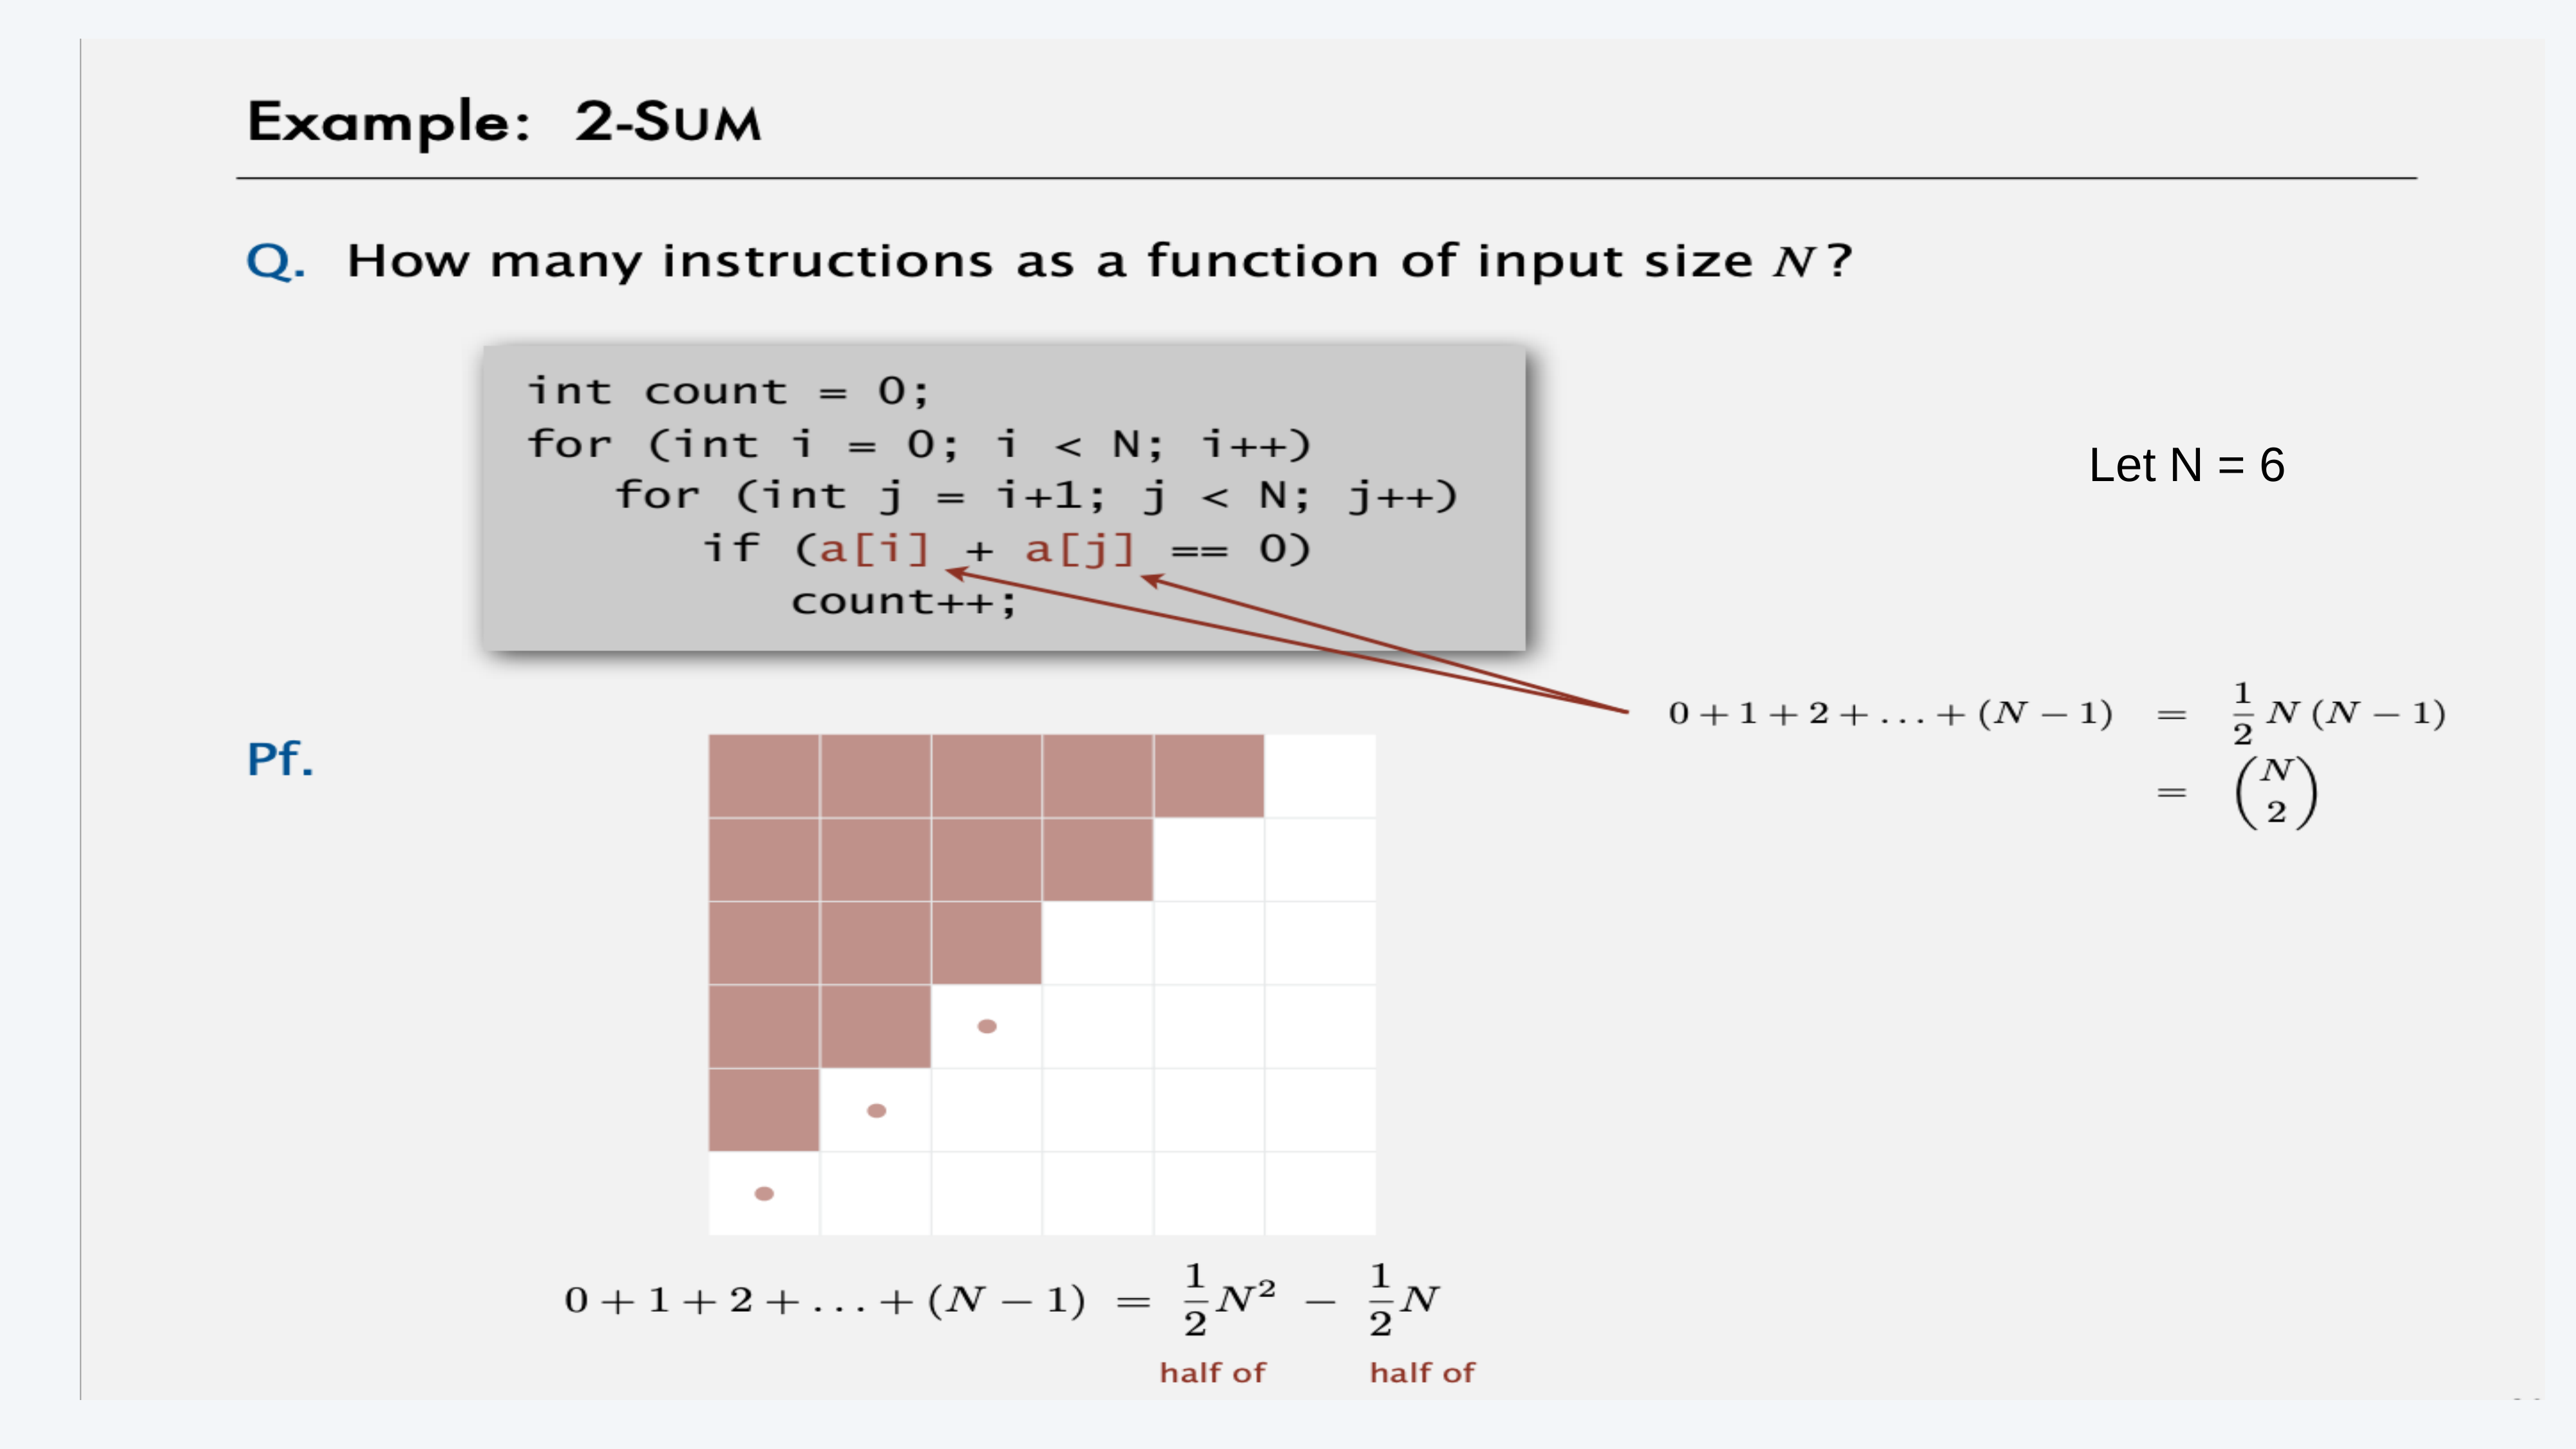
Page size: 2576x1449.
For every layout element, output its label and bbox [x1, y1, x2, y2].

picture [79, 39, 2545, 1400]
